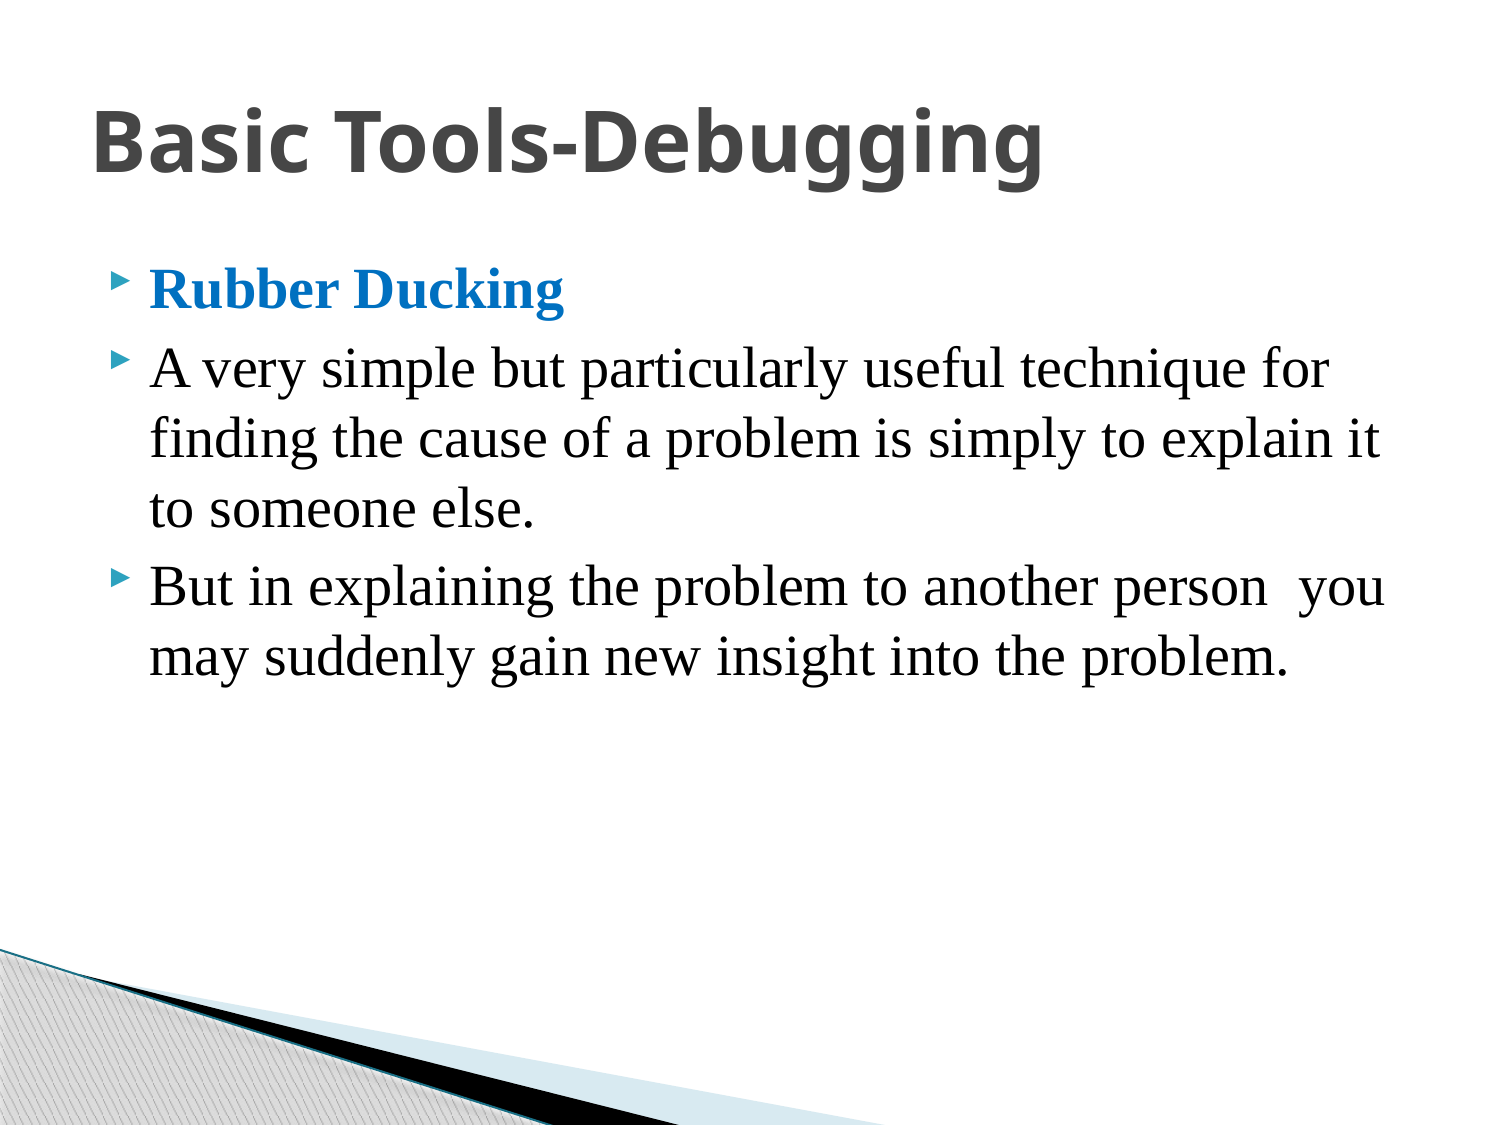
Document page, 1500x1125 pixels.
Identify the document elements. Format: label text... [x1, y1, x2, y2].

list Rubber Ducking A very simple but particularly useful technique for finding the cause of a problem is simply to explain it to someone else. But in explaining the problem to another person you may suddenly gain new insight into the problem. [75, 243, 1425, 986]
title Basic Tools-Debugging [75, 45, 1425, 233]
